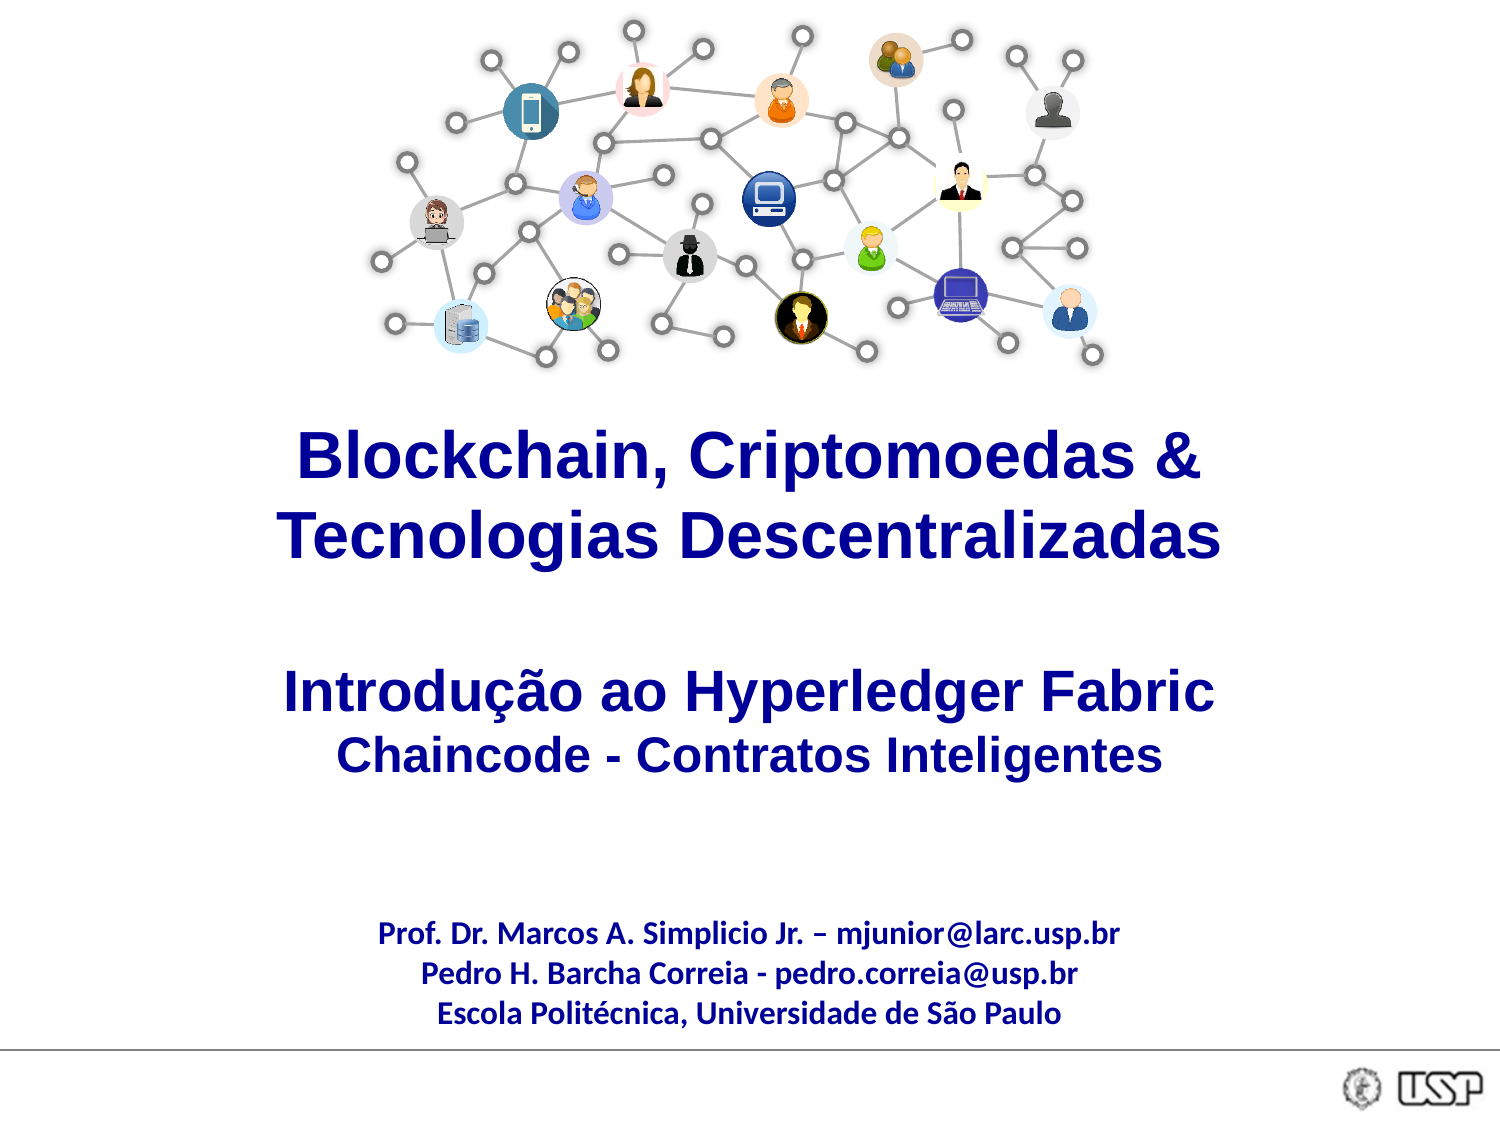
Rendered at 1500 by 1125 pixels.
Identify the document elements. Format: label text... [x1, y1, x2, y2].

text_box Prof. Dr. Marcos A. Simplicio Jr. – mjunior@larc.usp.br Pedro H. Barcha Correia - pedro.correia@usp.br Escola Politécnica, Universidade de São Paulo [358, 903, 1142, 1000]
picture [1334, 1057, 1500, 1125]
title Blockchain, Criptomoedas & Tecnologias Descentralizadas [112, 398, 1388, 586]
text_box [372, 21, 1102, 367]
subtitle Introdução ao Hyperledger Fabric Chaincode - Contratos Inteligentes [0, 645, 1500, 809]
